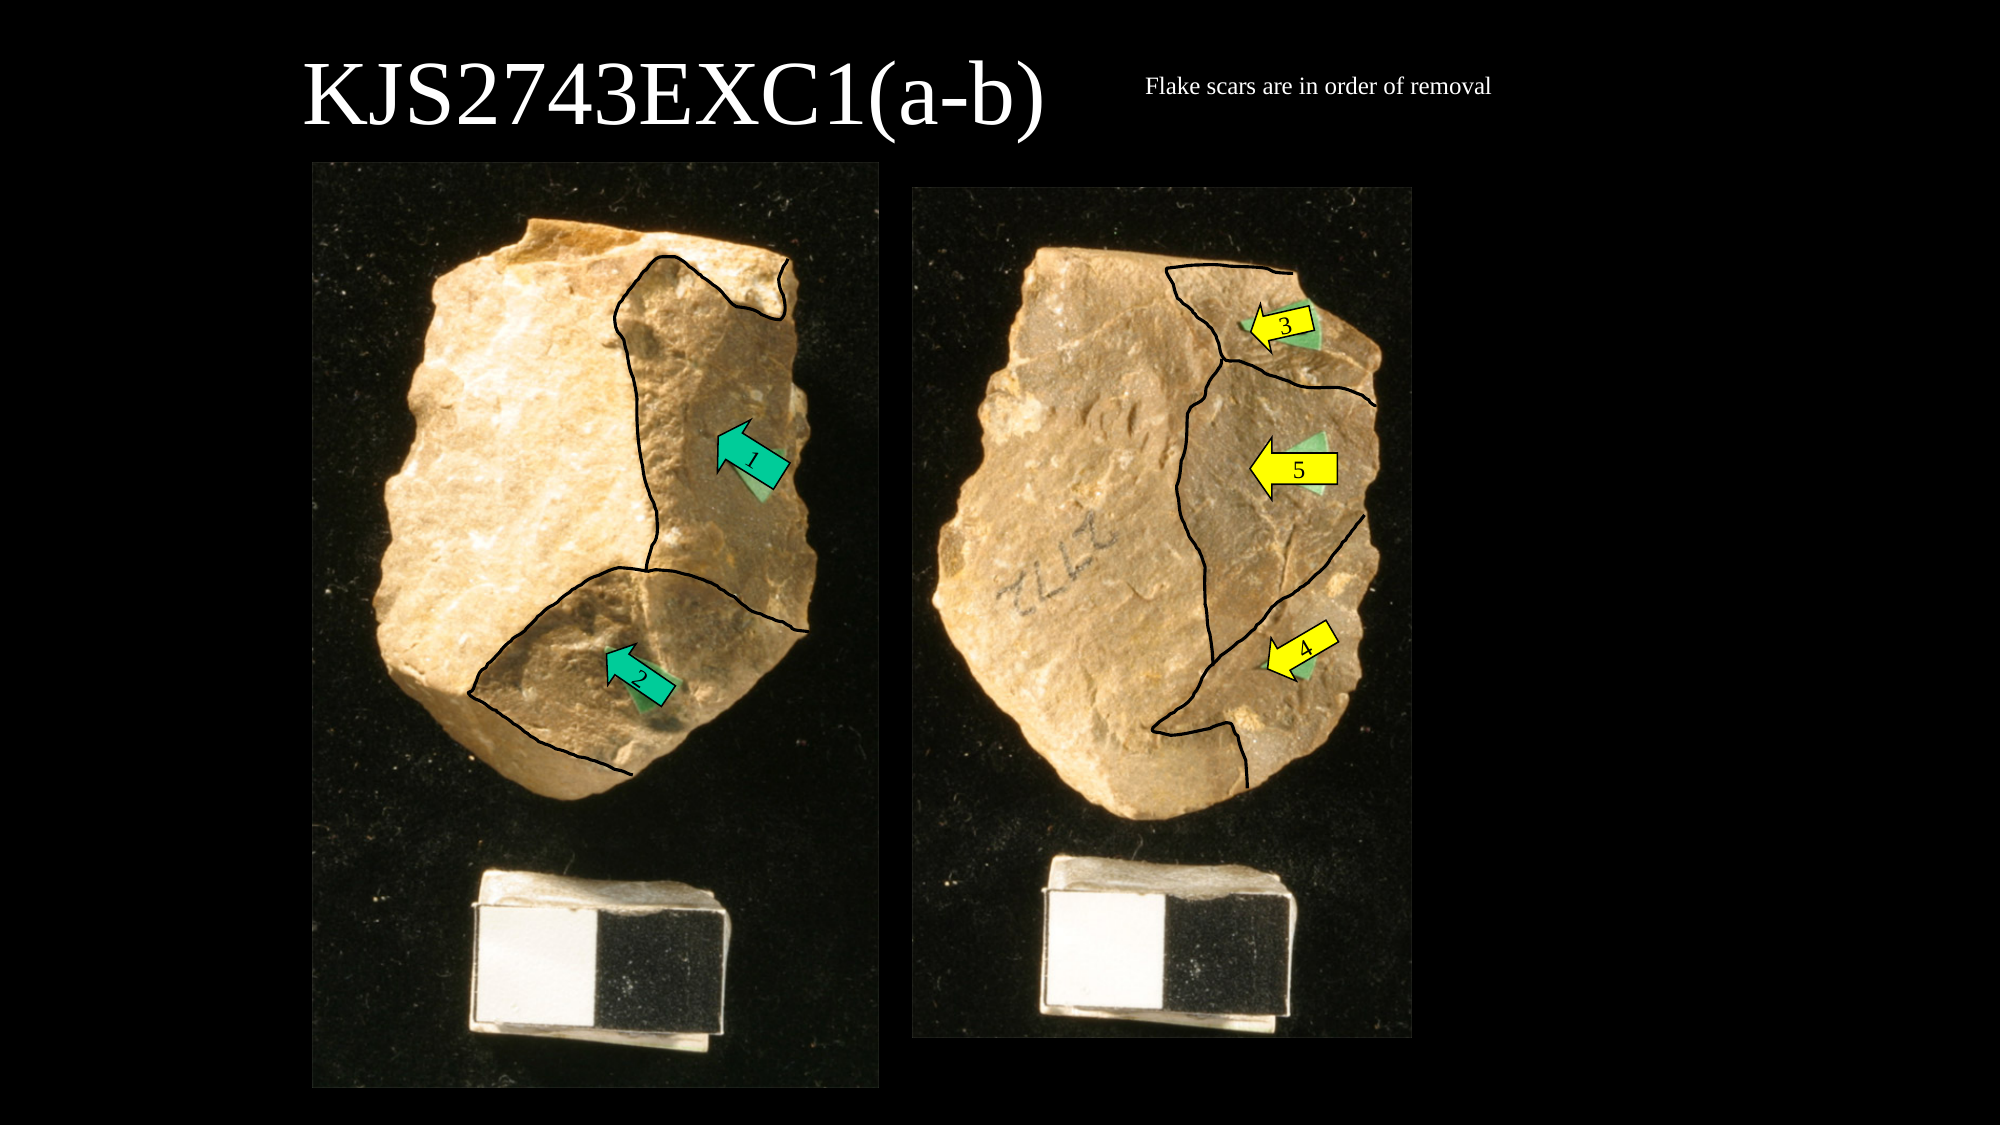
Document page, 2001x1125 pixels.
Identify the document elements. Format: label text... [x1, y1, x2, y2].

title KJS2743EXC1(a-b) [249, 24, 1100, 150]
picture [312, 162, 879, 1088]
text_box Flake scars are in order of removal [1100, 62, 1563, 108]
picture [912, 187, 1412, 1038]
